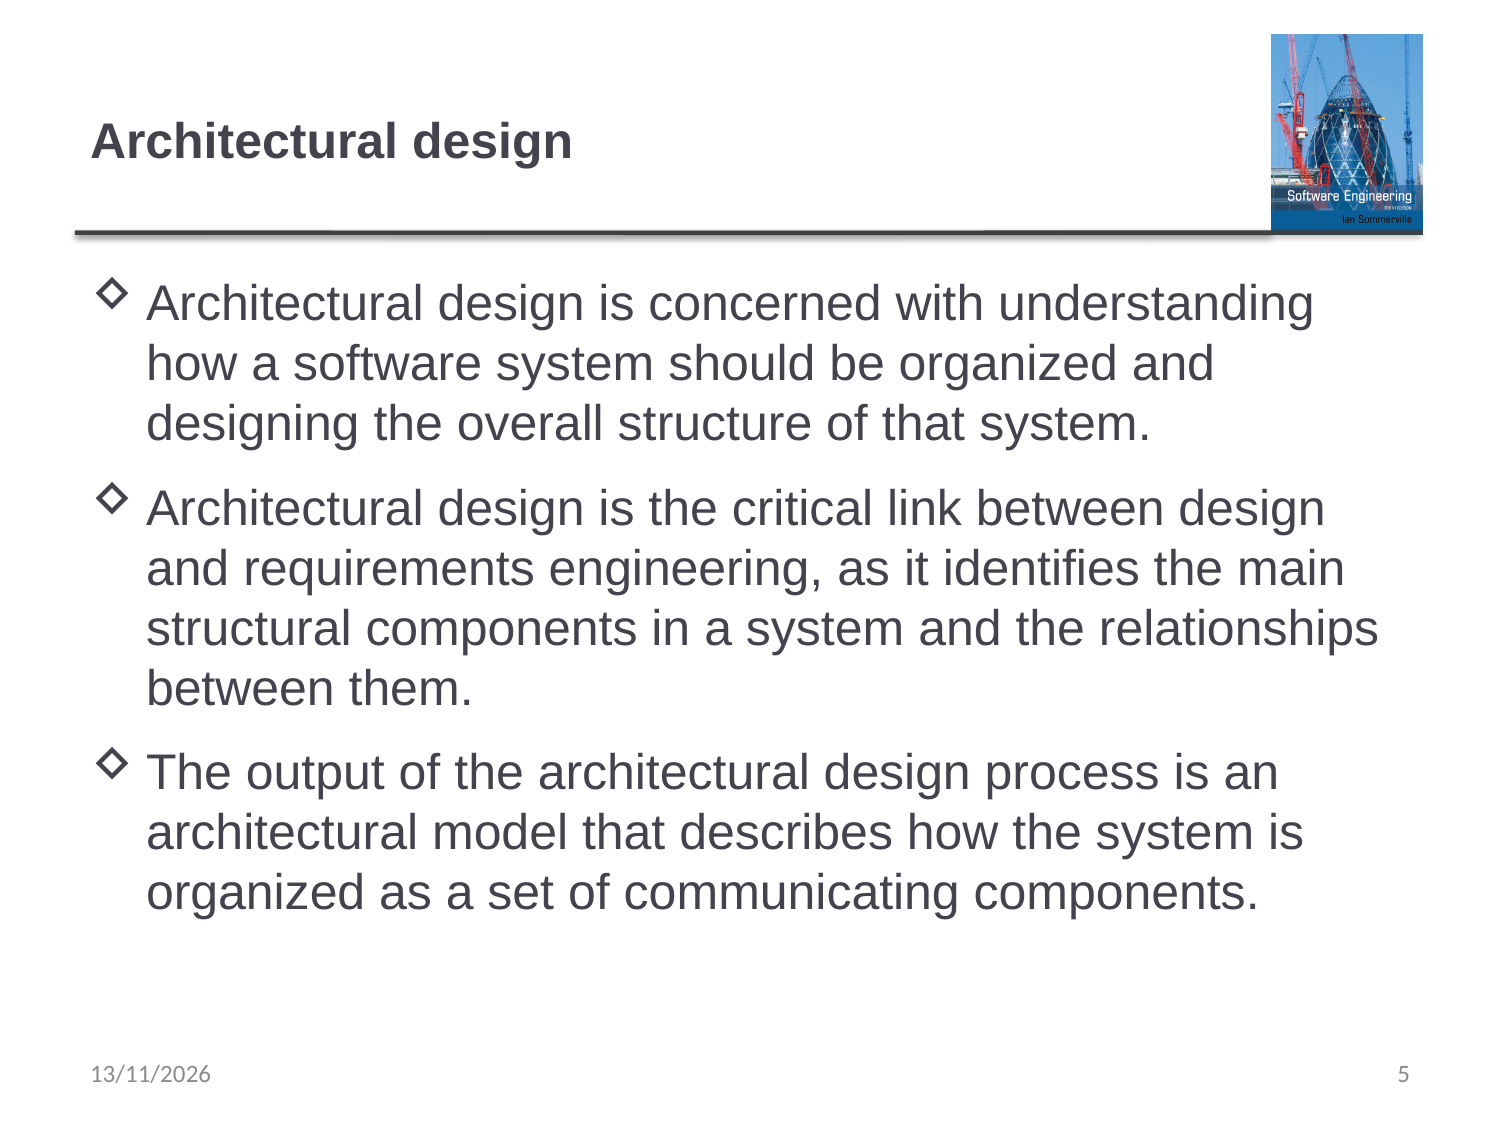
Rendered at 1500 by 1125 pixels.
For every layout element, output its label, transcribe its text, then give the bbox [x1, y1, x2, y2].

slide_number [75, 1042, 425, 1103]
title Architectural design [74, 44, 1272, 233]
picture [1271, 34, 1423, 230]
list Architectural design is concerned with understanding how a software system should be organized and designing the overall structure of that system. Architectural design is the critical link between design and requirements engineering, as it identifies the main structural components in a system and the relationships between them. The output of the architectural design process is an architectural model that describes how the system is organized as a set of communicating components. [75, 262, 1425, 1005]
slide_number 5 [1074, 1042, 1425, 1103]
